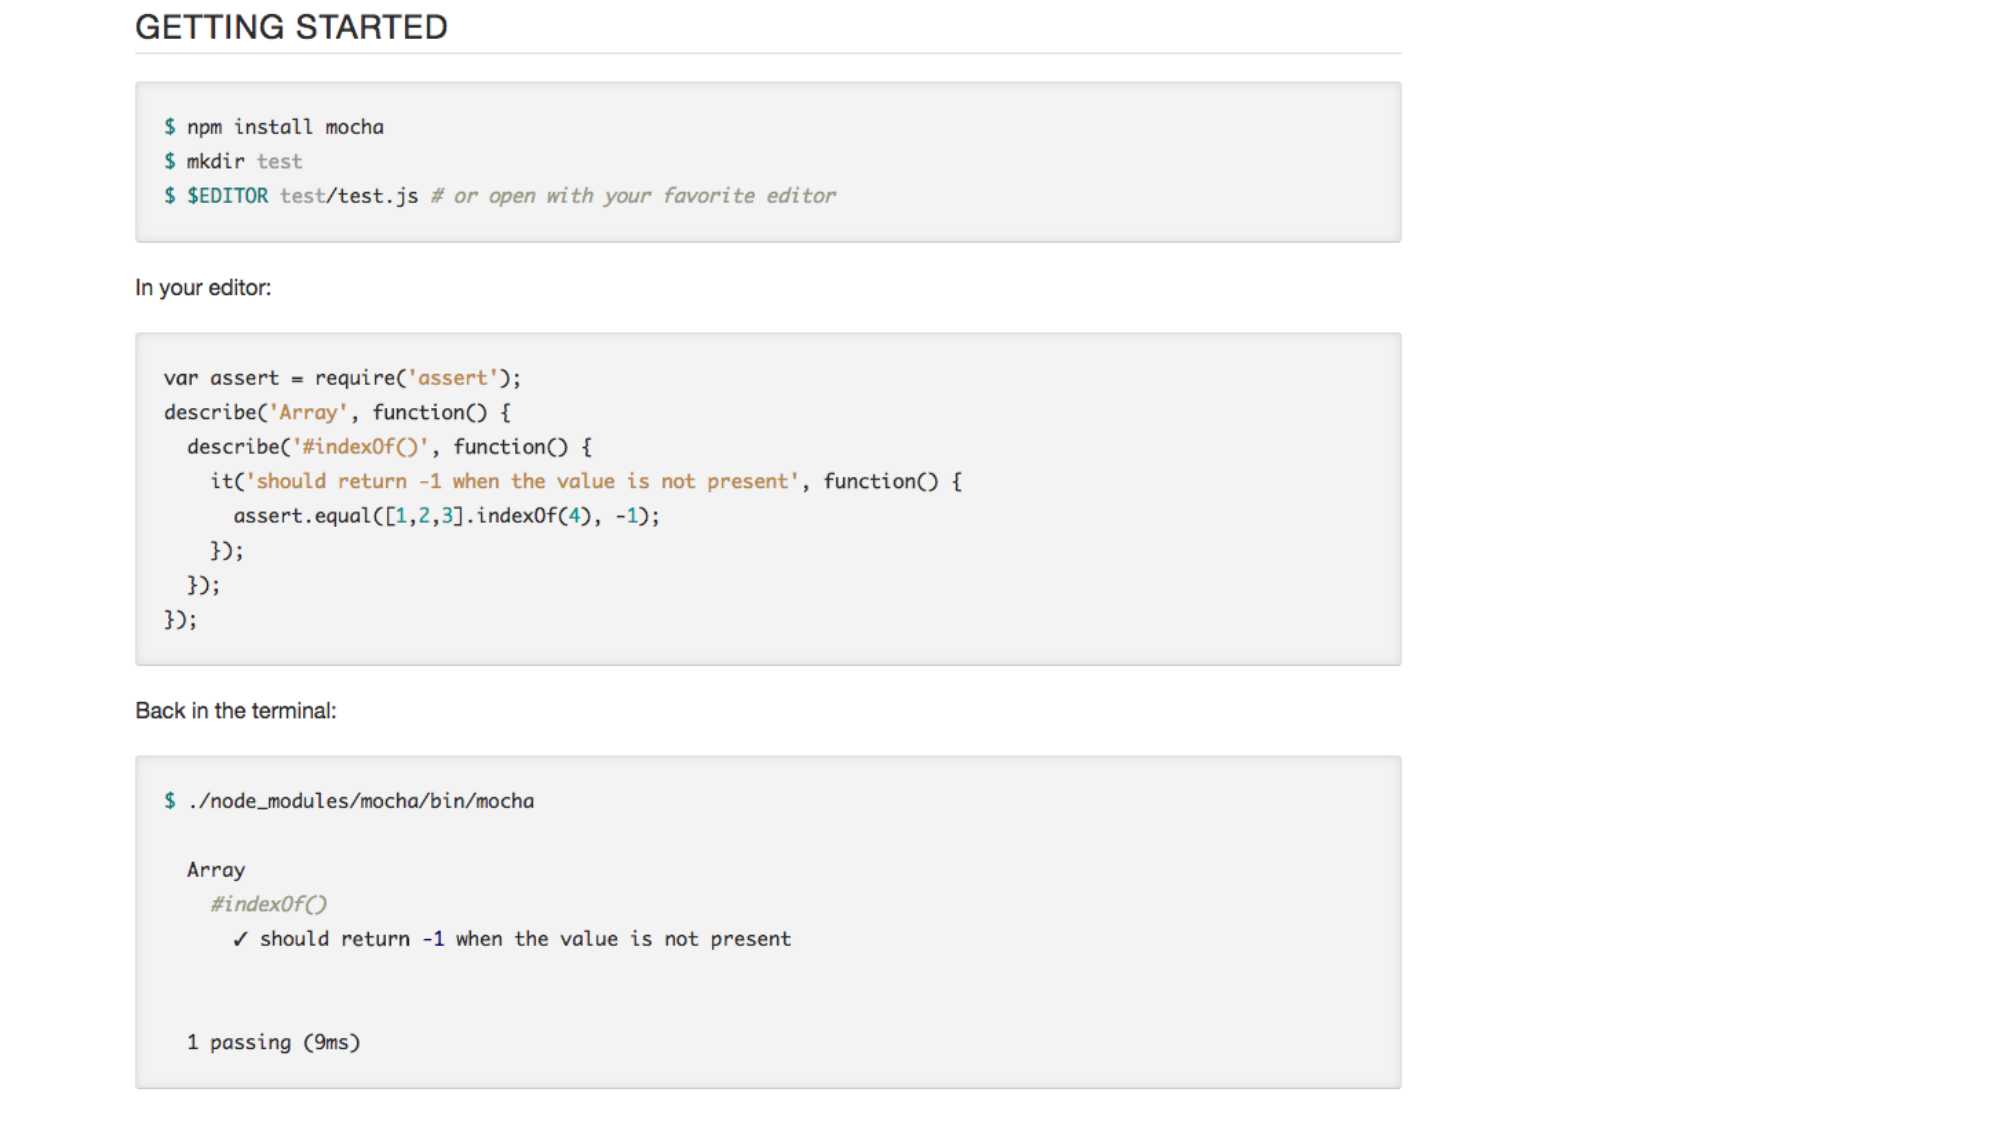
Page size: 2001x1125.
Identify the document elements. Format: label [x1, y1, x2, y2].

list [112, 0, 1431, 1110]
